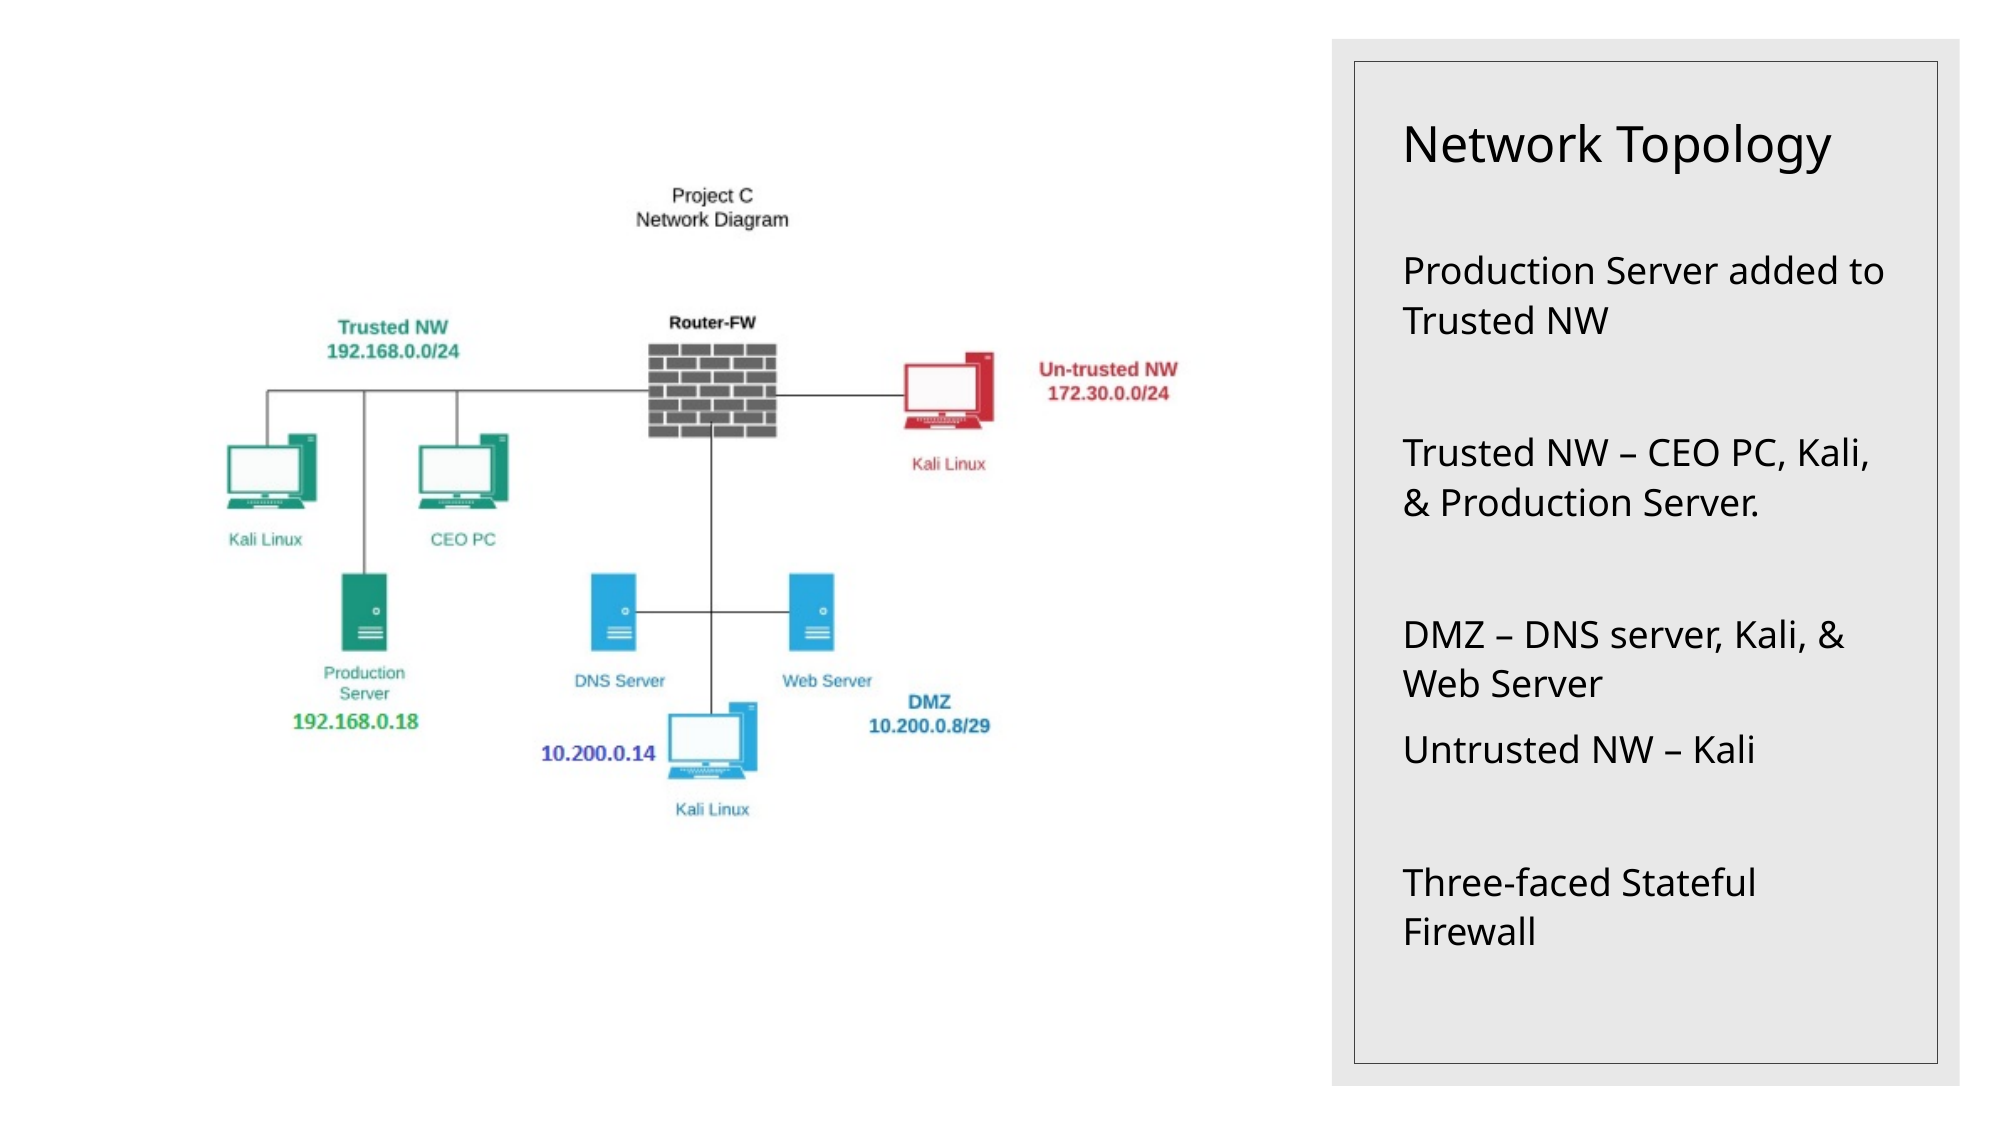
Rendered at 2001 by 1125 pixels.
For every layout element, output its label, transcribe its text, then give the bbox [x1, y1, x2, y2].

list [130, 106, 1300, 914]
list Production Server added to Trusted NW Trusted NW – CEO PC, Kali, & Production Server. DMZ – DNS server, Kali, & Web Server Untrusted NW – Kali Three-faced Stateful Firewall [1387, 235, 1907, 975]
title Network Topology [1387, 99, 1907, 180]
